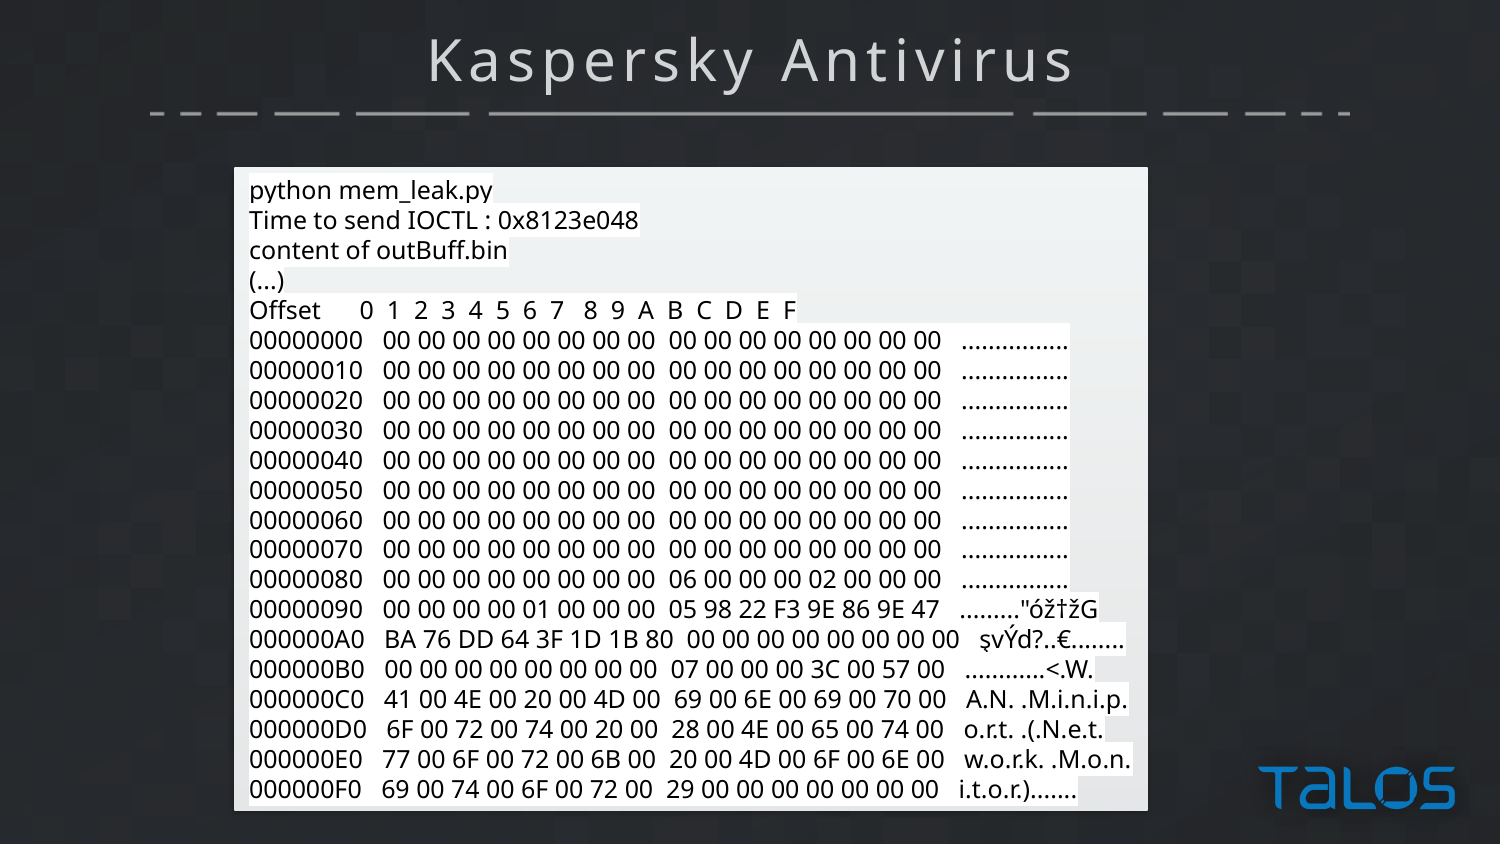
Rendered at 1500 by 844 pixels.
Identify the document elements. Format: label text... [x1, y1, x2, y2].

title Kaspersky Antivirus [75, 0, 1425, 129]
text_box python mem_leak.py Time to send IOCTL : 0x8123e048 content of outBuff.bin (...) Offset 0 1 2 3 4 5 6 7 8 9 A B C D E F 00000000 00 00 00 00 00 00 00 00 00 00 00 00 00 00 00 00 ................ 00000010 00 00 00 00 00 00 00 00 00 00 00 00 00 00 00 00 ................ 00000020 00 00 00 00 00 00 00 00 00 00 00 00 00 00 00 00 ................ 00000030 00 00 00 00 00 00 00 00 00 00 00 00 00 00 00 00 ................ 00000040 00 00 00 00 00 00 00 00 00 00 00 00 00 00 00 00 ................ 00000050 00 00 00 00 00 00 00 00 00 00 00 00 00 00 00 00 ................ 00000060 00 00 00 00 00 00 00 00 00 00 00 00 00 00 00 00 ................ 00000070 00 00 00 00 00 00 00 00 00 00 00 00 00 00 00 00 ................ 00000080 00 00 00 00 00 00 00 00 06 00 00 00 02 00 00 00 ................ 00000090 00 00 00 00 01 00 00 00 05 98 22 F3 9E 86 9E 47 ........."óž†žG 000000A0 BA 76 DD 64 3F 1D 1B 80 00 00 00 00 00 00 00 00 şvÝd?..€........ 000000B0 00 00 00 00 00 00 00 00 07 00 00 00 3C 00 57 00 ............<.W. 000000C0 41 00 4E 00 20 00 4D 00 69 00 6E 00 69 00 70 00 A.N. .M.i.n.i.p. 000000D0 6F 00 72 00 74 00 20 00 28 00 4E 00 65 00 74 00 o.r.t. .(.N.e.t. 000000E0 77 00 6F 00 72 00 6B 00 20 00 4D 00 6F 00 6E 00 w.o.r.k. .M.o.n. 000000F0 69 00 74 00 6F 00 72 00 29 00 00 00 00 00 00 00 i.t.o.r.)....... [234, 167, 1148, 811]
